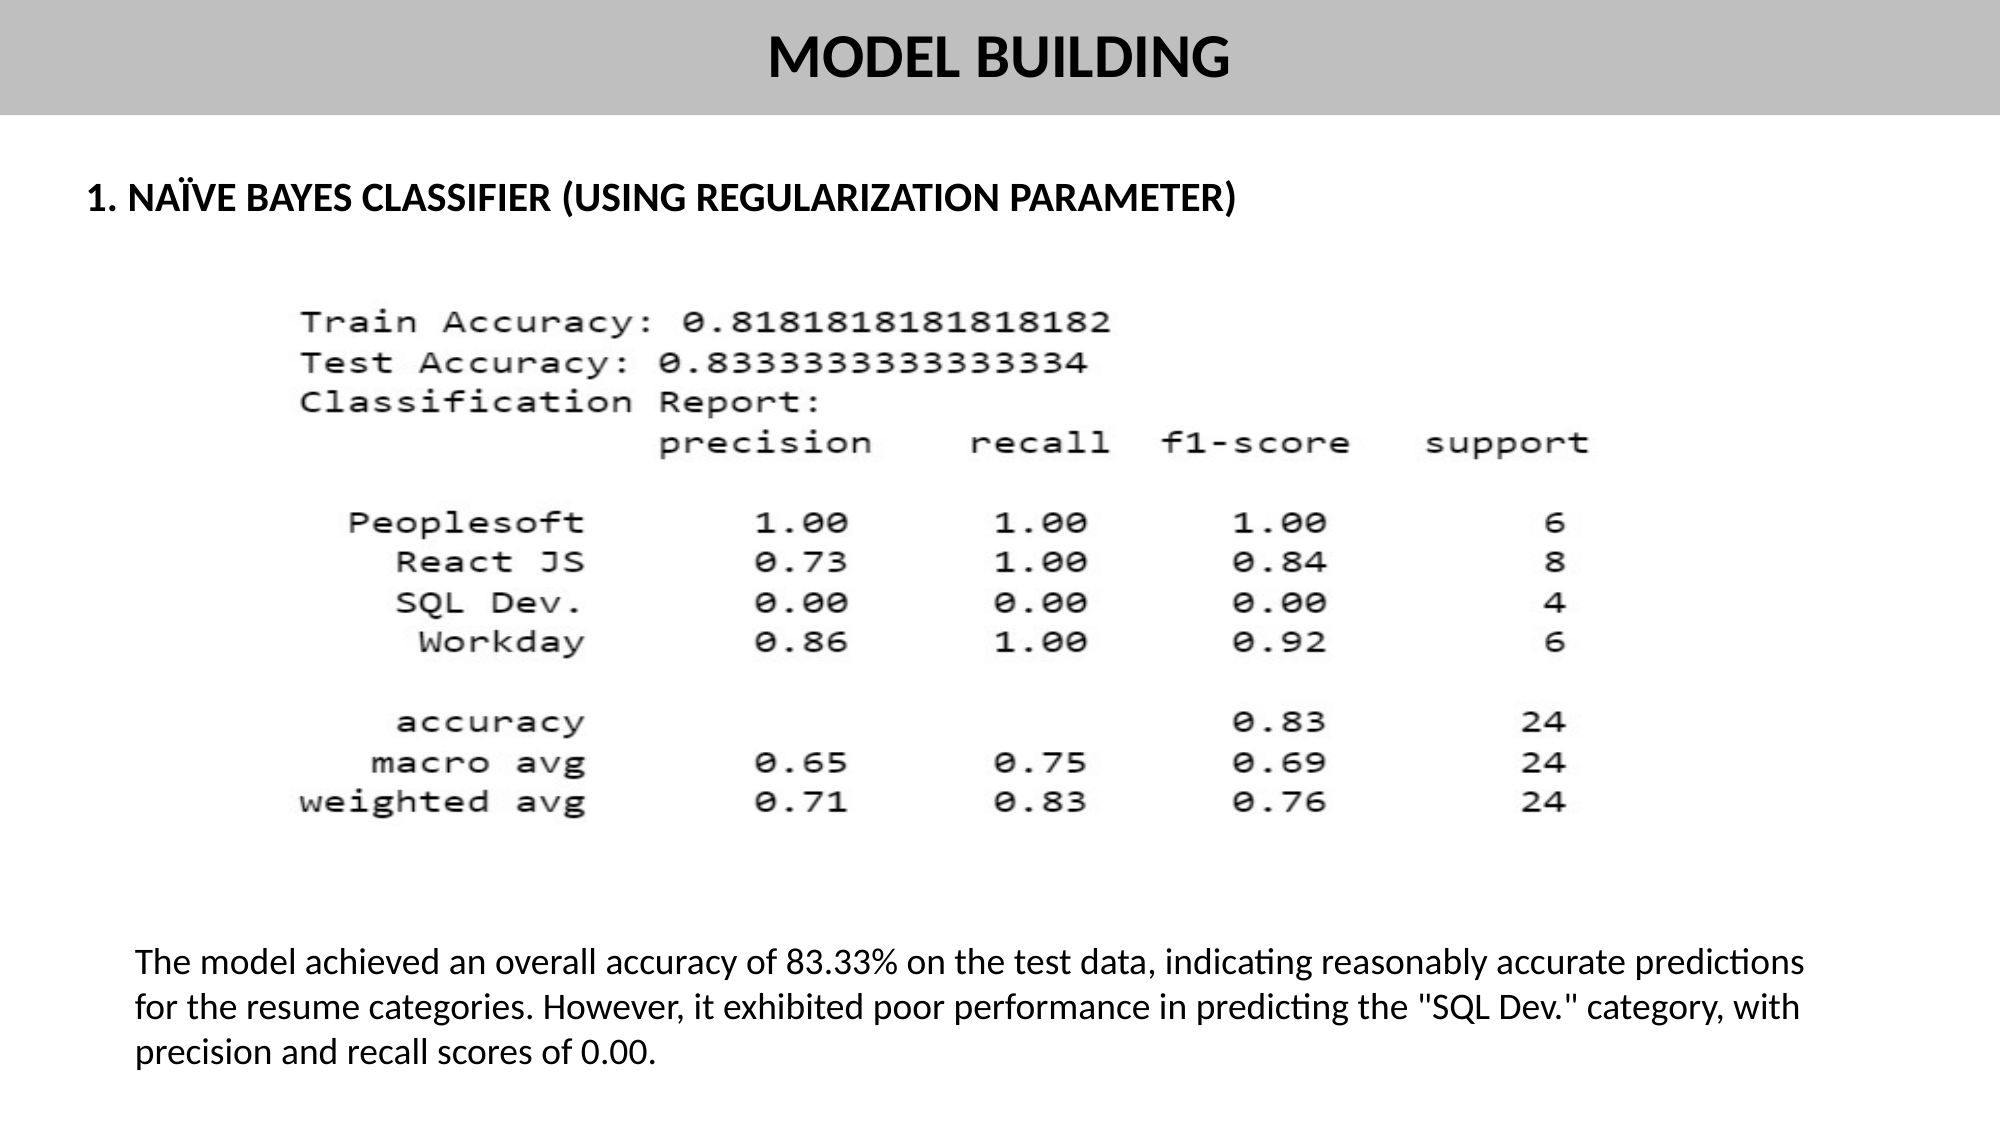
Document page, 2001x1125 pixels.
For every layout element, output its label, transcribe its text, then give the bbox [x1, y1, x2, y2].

title MODEL BUILDING [0, 0, 2000, 116]
text_box 1. NAÏVE BAYES CLASSIFIER (USING REGULARIZATION PARAMETER) [70, 162, 1930, 228]
picture [272, 287, 1633, 867]
text_box The model achieved an overall accuracy of 83.33% on the test data, indicating reasonably accurate predictions for the resume categories. However, it exhibited poor performance in predicting the "SQL Dev." category, with precision and recall scores of 0.00. [119, 929, 1822, 1080]
